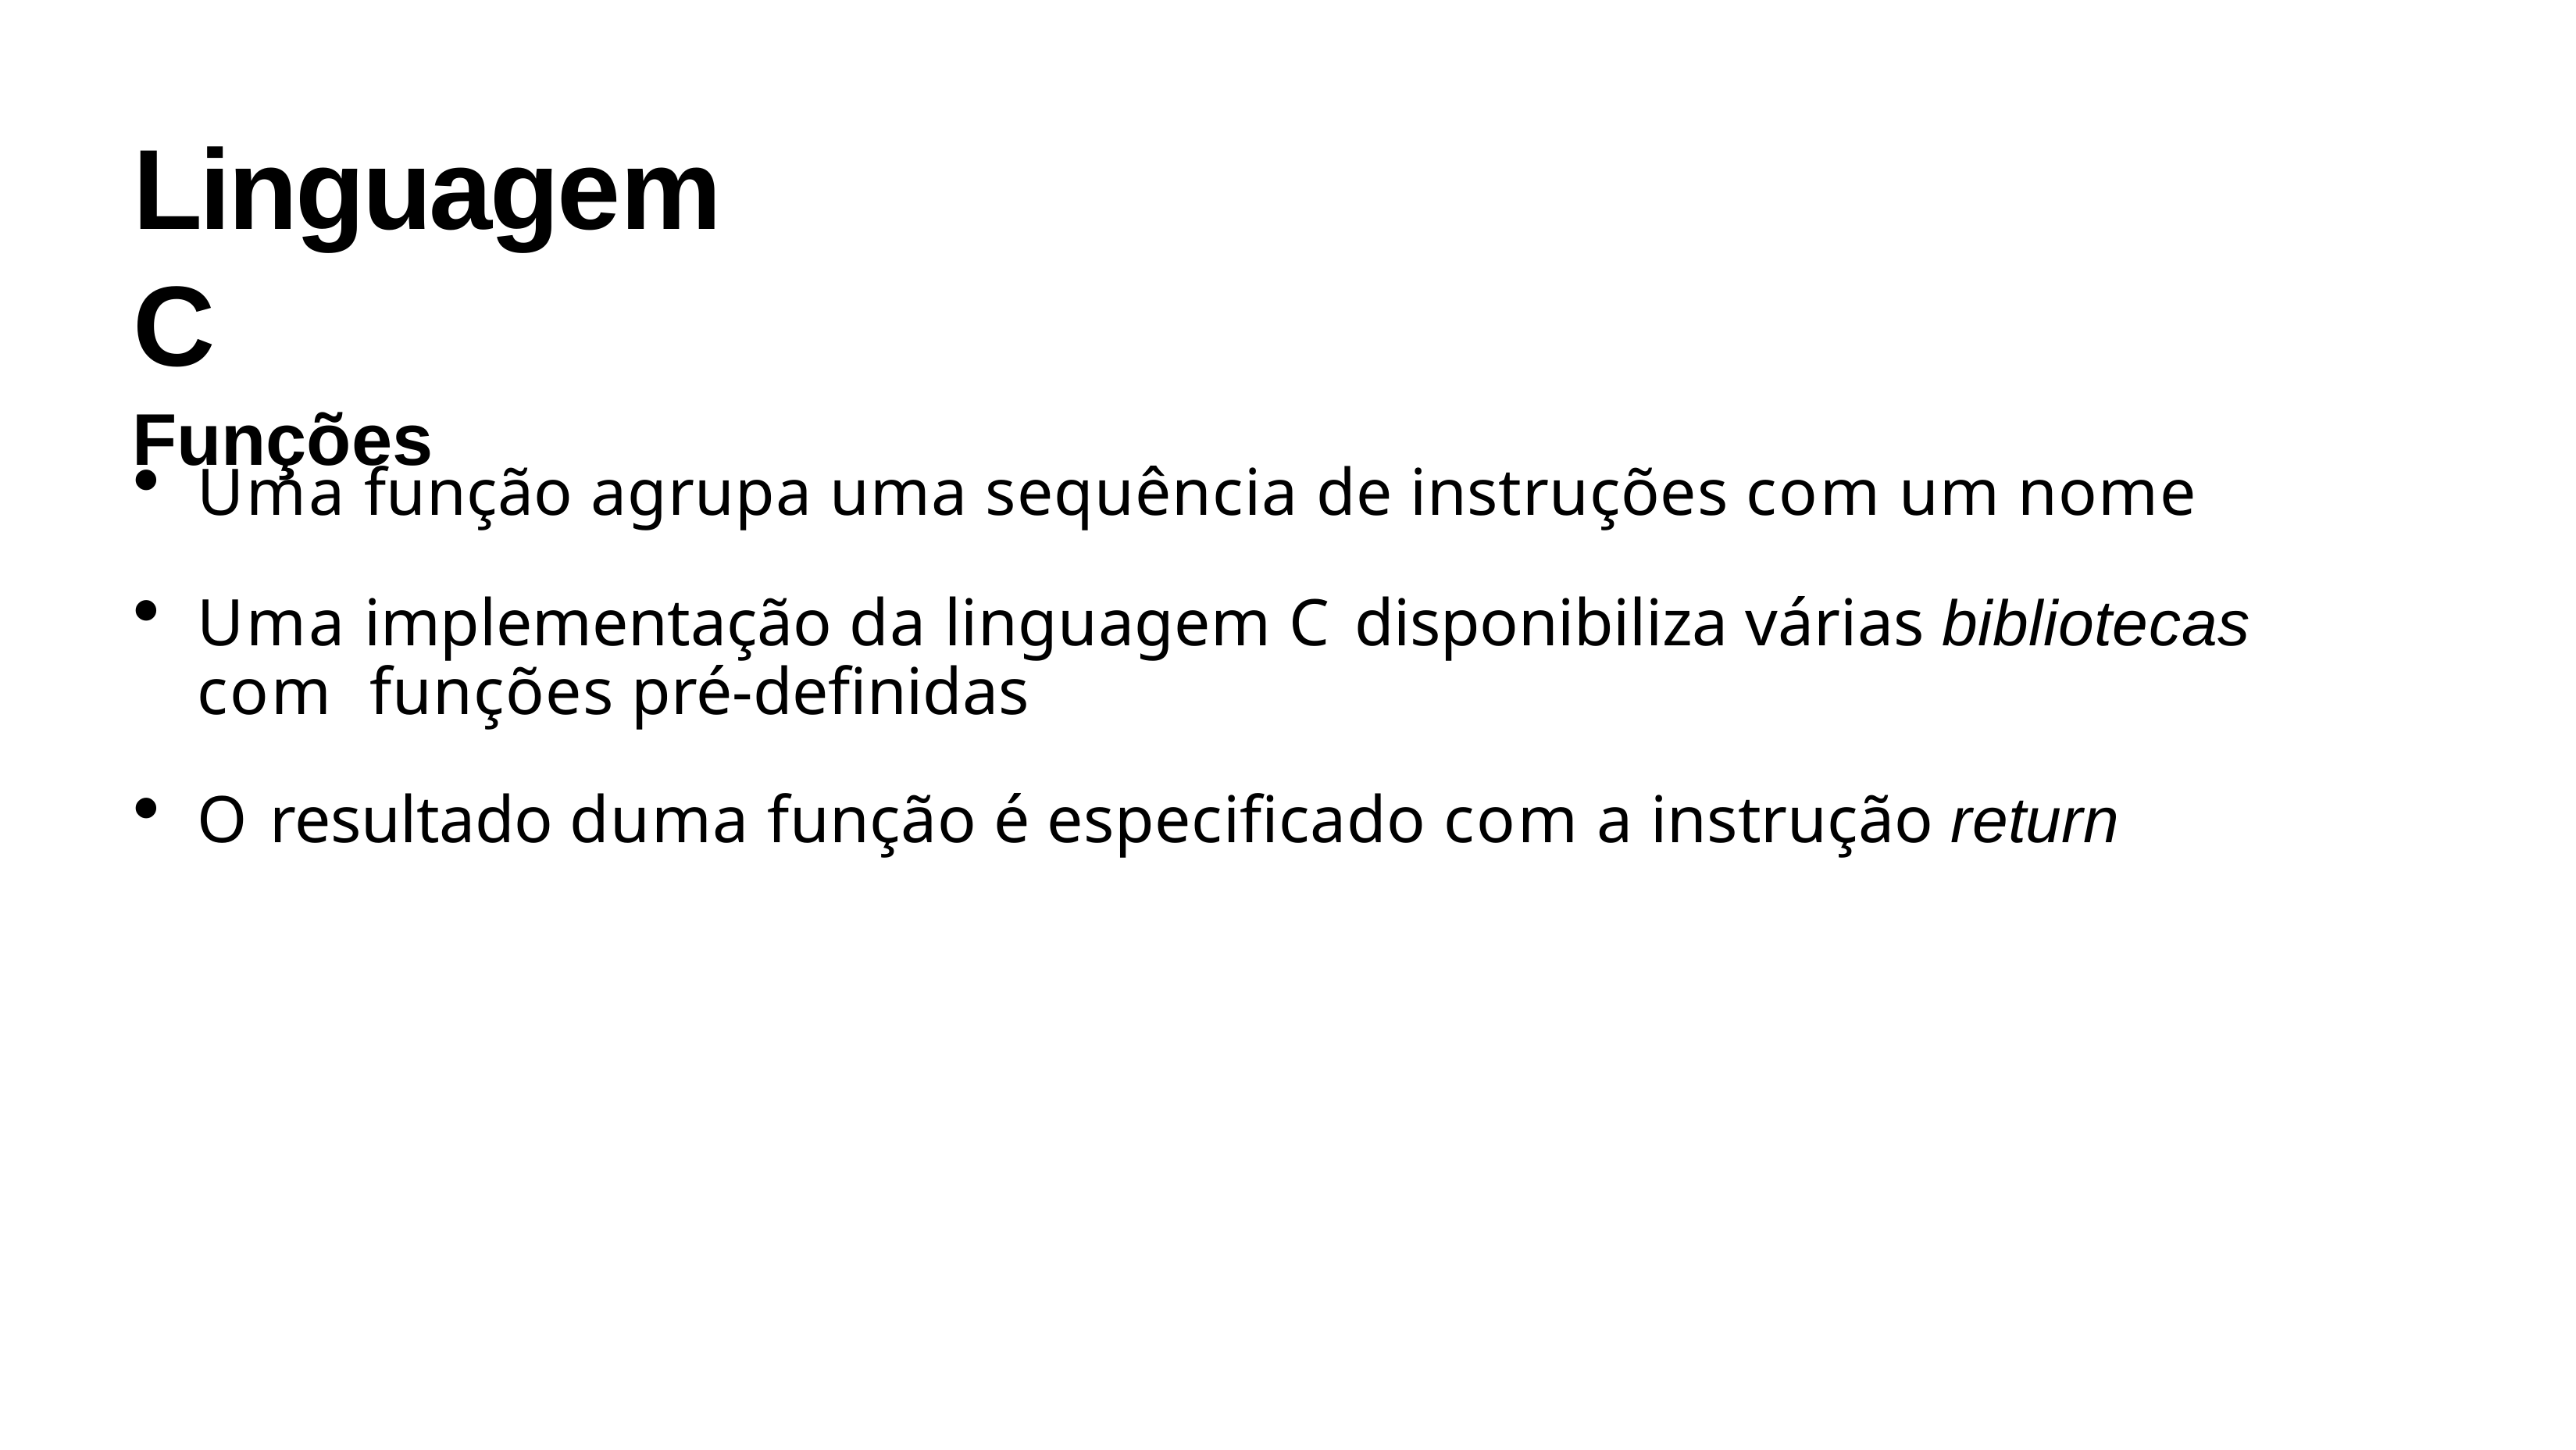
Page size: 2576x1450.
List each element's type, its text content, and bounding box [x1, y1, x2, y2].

text_box Uma função agrupa uma sequência de instruções com um nome Uma implementação da linguagem C disponibiliza várias bibliotecas com funções pré-definidas O resultado duma função é especificado com a instrução return [130, 419, 2301, 856]
title Linguagem C Funções [130, 113, 834, 419]
